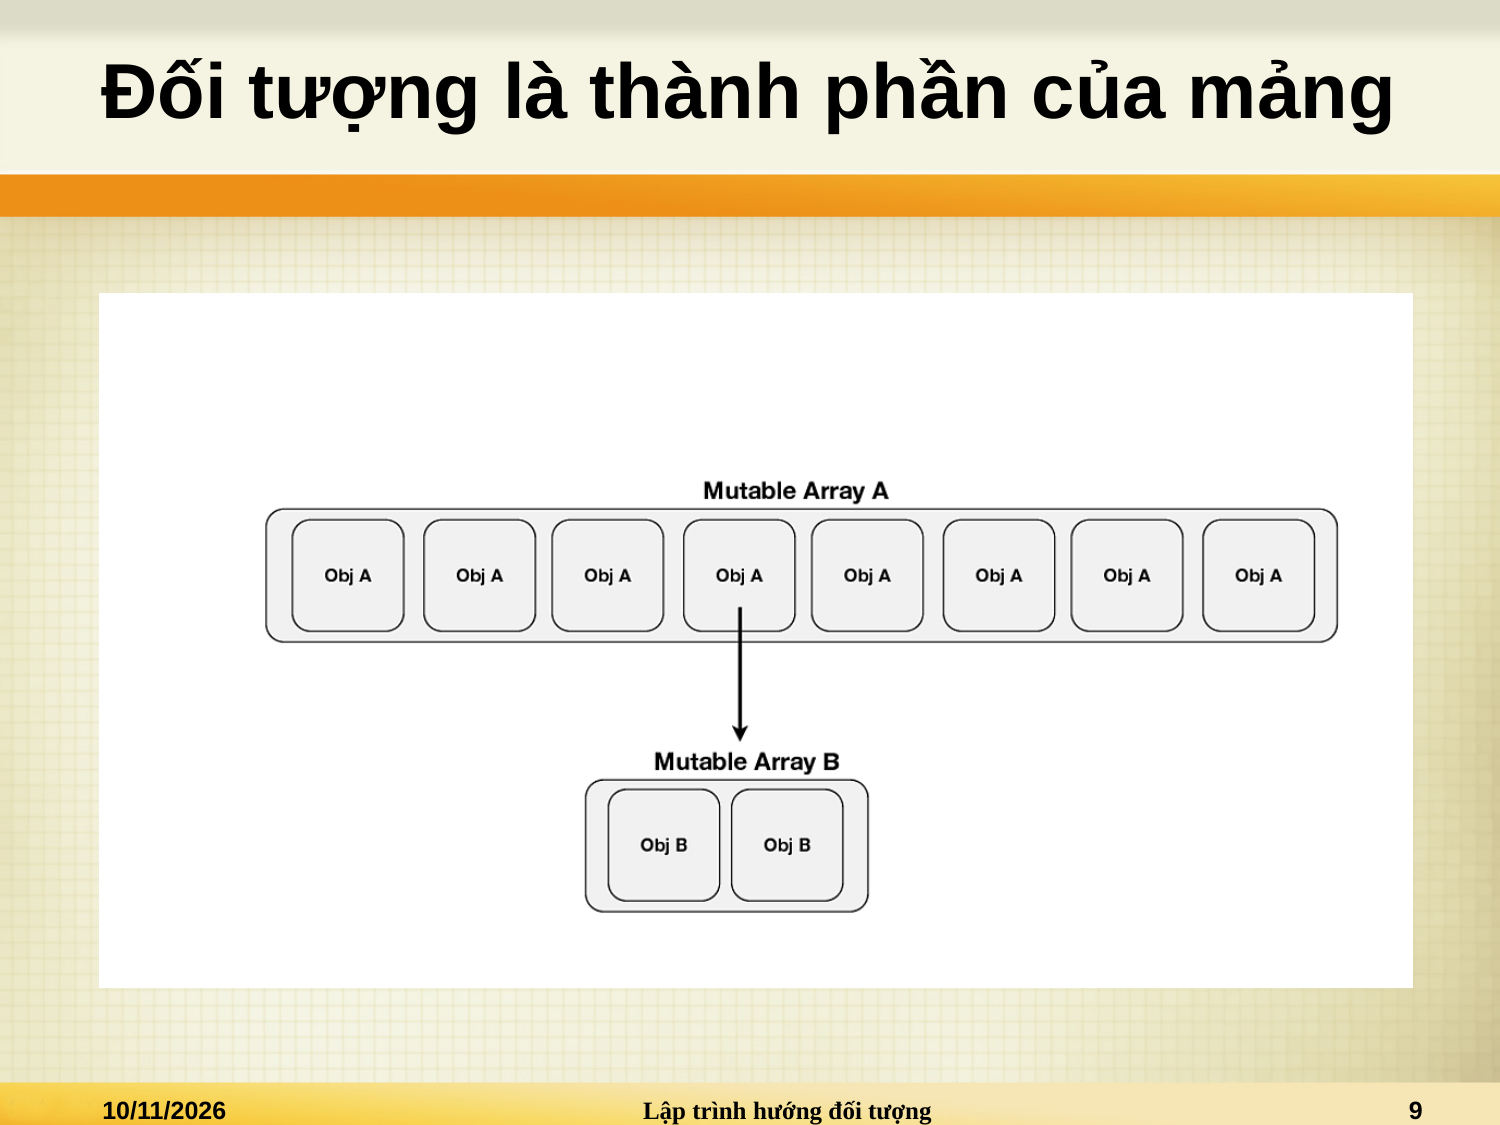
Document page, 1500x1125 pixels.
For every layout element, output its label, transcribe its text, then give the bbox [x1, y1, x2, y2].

slide_number 9 [1087, 1087, 1438, 1125]
picture [0, 175, 1500, 1125]
footer Lập trình hướng đối tượng [549, 1087, 1025, 1125]
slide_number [87, 1087, 438, 1125]
title Đối tượng là thành phần của mảng [0, 0, 1500, 175]
